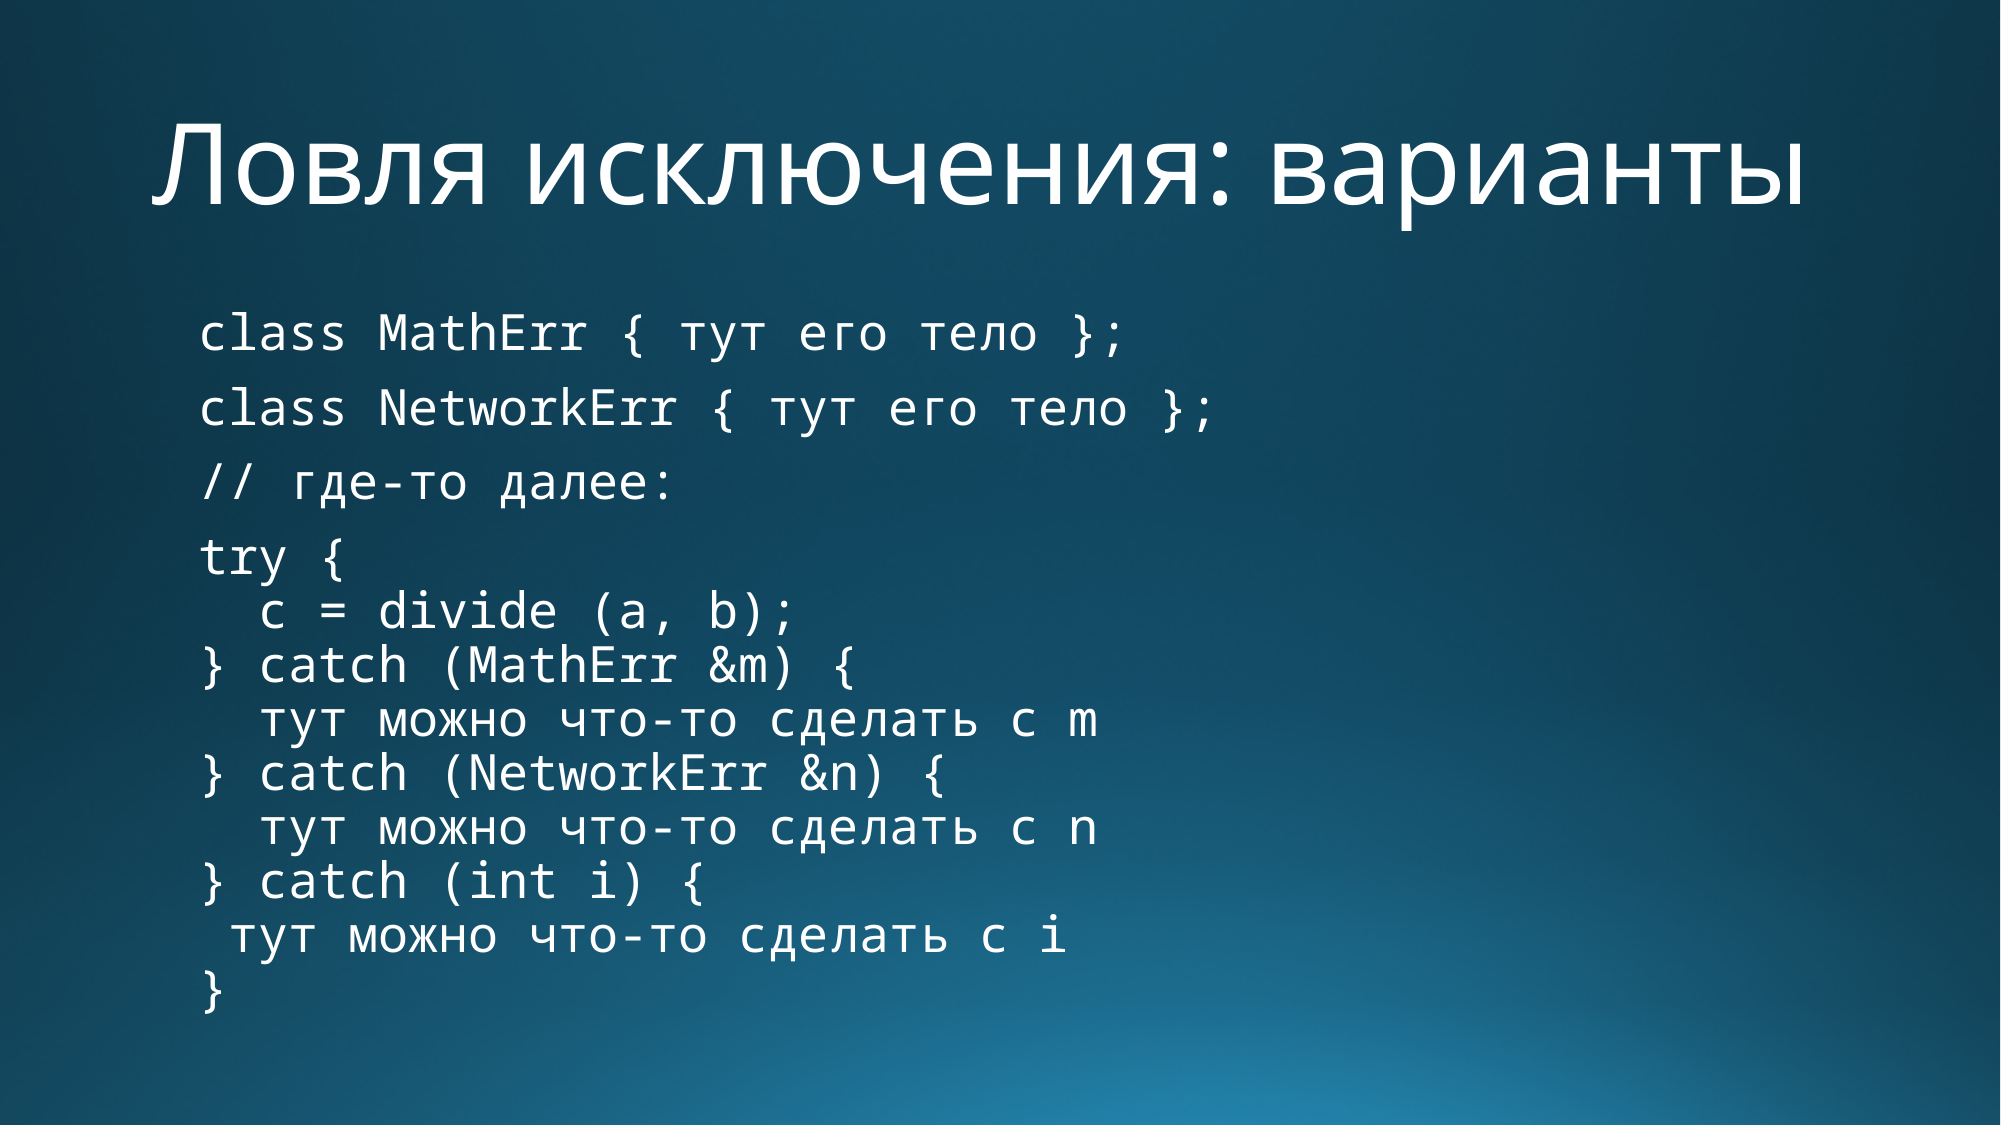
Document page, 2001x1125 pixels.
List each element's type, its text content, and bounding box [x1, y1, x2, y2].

list class MathErr { тут его тело }; class NetworkErr { тут его тело }; // где-то далее: try { c = divide (a, b); } catch (MathErr &m) { тут можно что-то сделать с m } catch (NetworkErr &n) { тут можно что-то сделать с n } catch (int i) { тут можно что-то сделать с i } [183, 299, 1863, 1067]
title Ловля исключения: варианты [137, 59, 1863, 278]
picture [0, 0, 2001, 1125]
